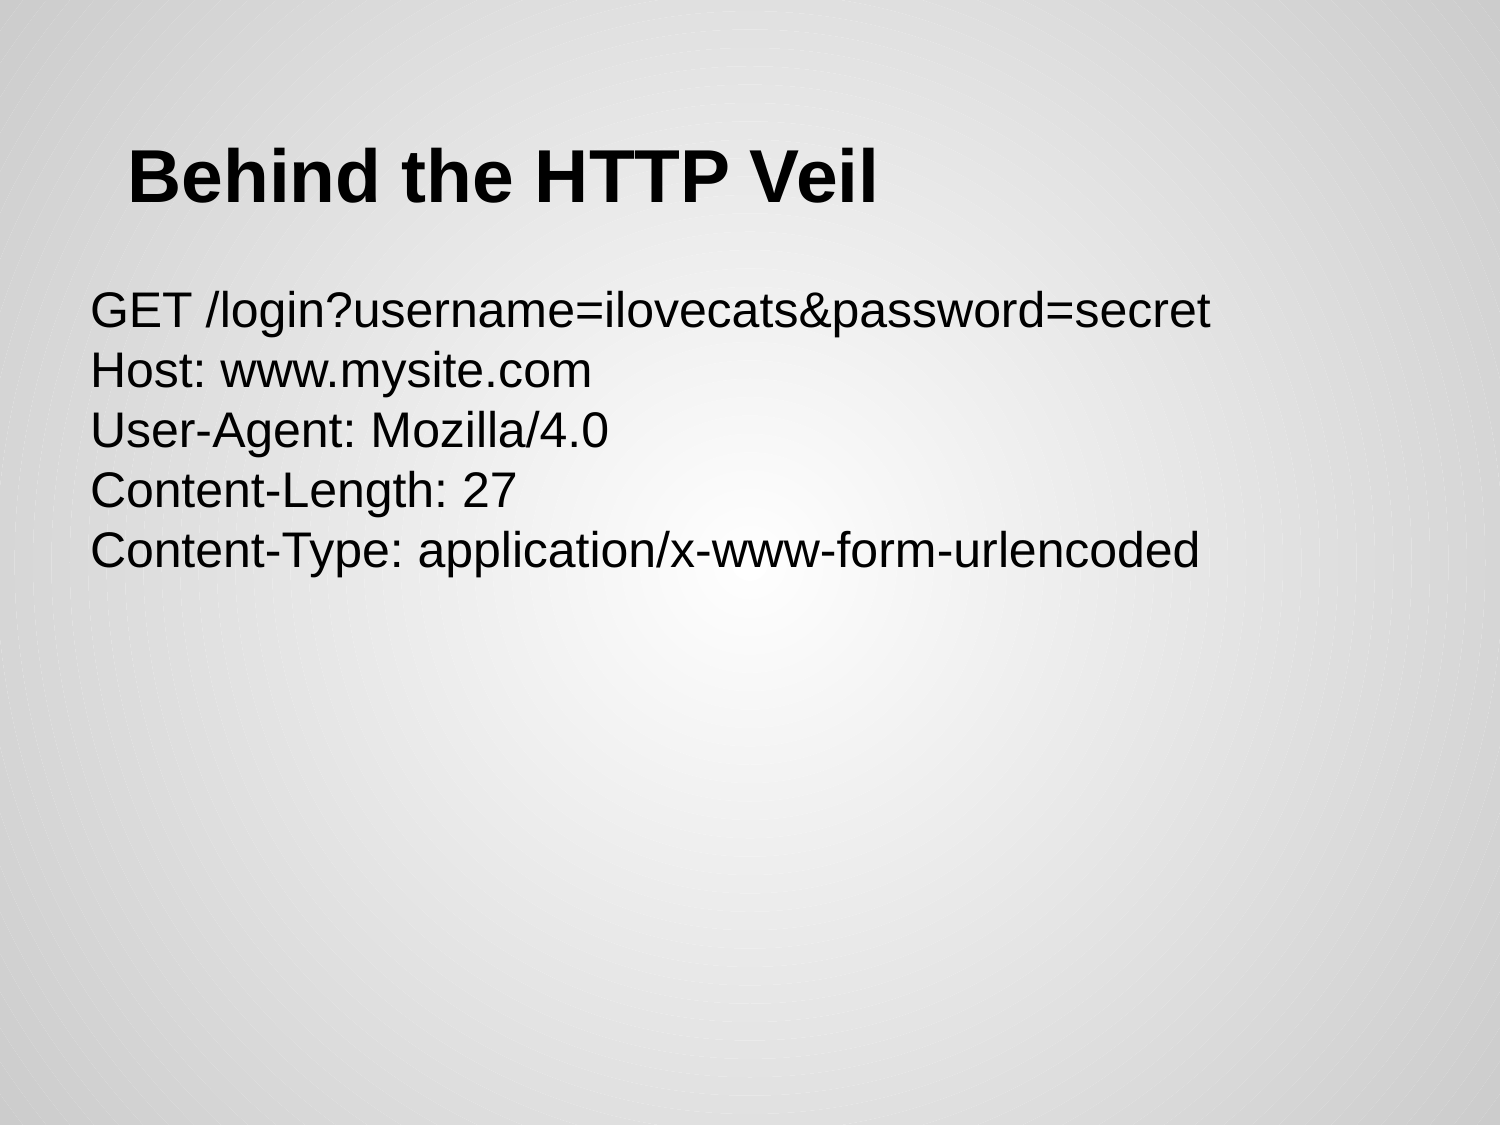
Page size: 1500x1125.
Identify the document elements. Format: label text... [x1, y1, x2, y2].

title Behind the HTTP Veil [75, 14, 1425, 233]
list GET /login?username=ilovecats&password=secret Host: www.mysite.com User-Agent: Mozilla/4.0 Content-Length: 27 Content-Type: application/x-www-form-urlencoded [75, 262, 1425, 931]
